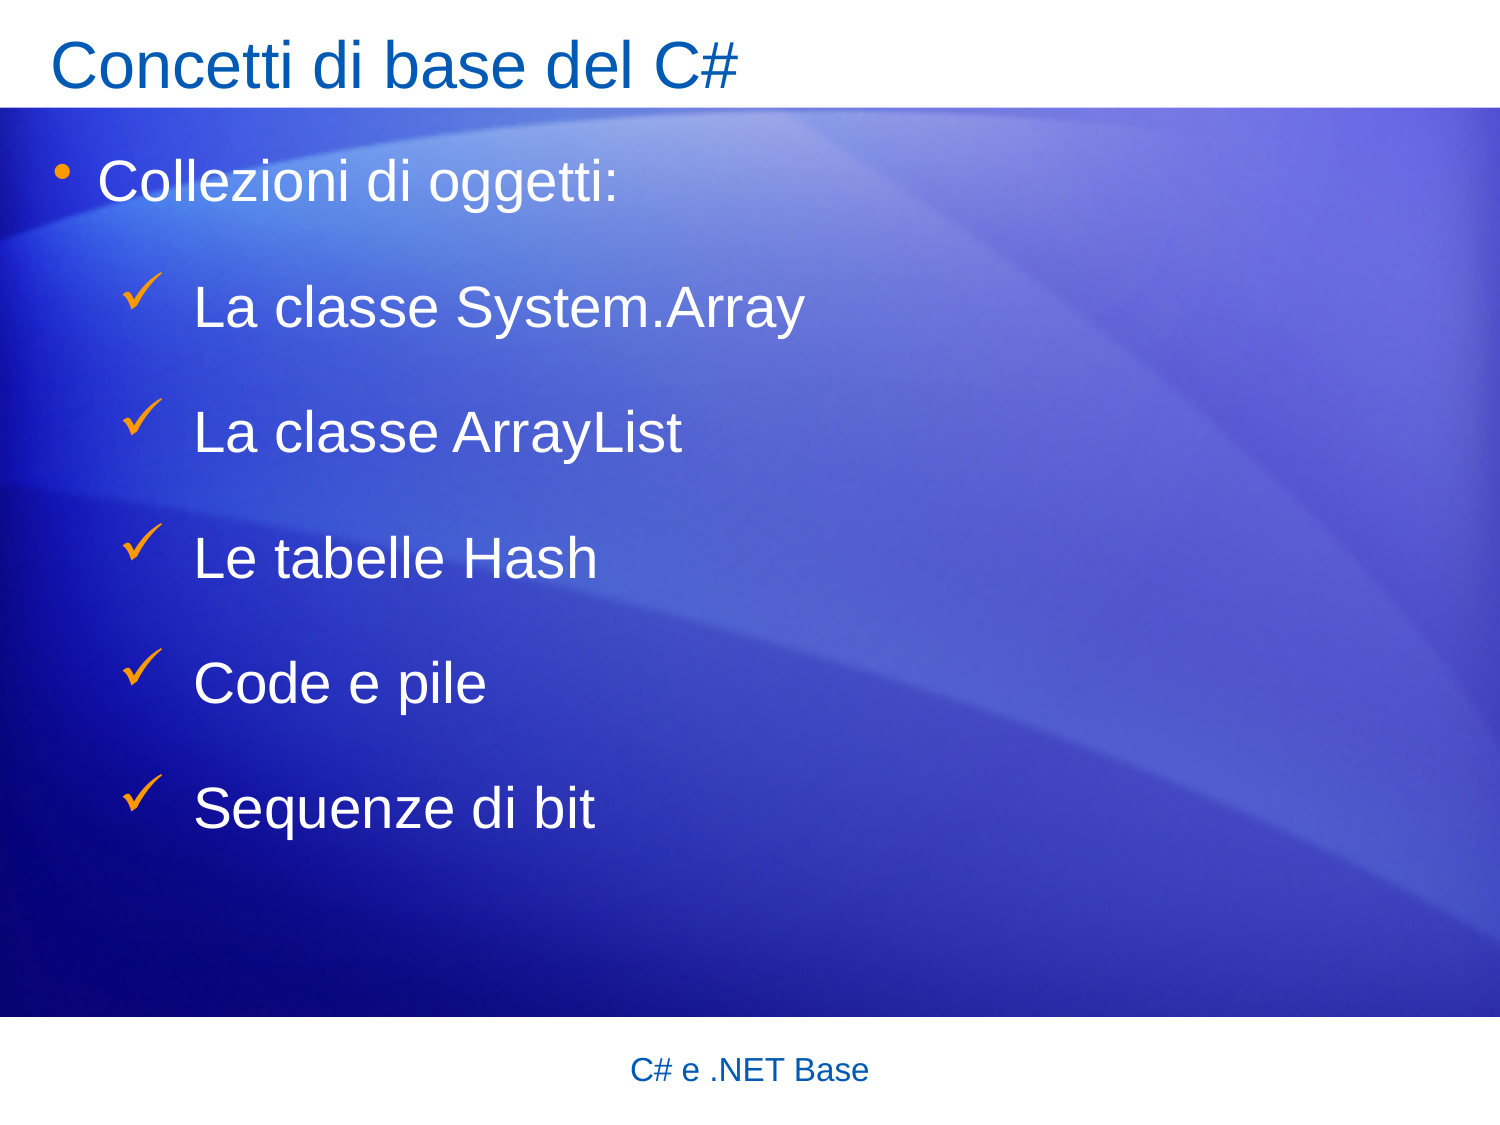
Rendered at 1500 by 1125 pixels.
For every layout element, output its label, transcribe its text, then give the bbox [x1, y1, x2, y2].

text_box [37, 756, 1388, 900]
picture [0, 108, 1500, 1017]
footer C# e .NET Base [445, 1018, 1055, 1096]
list Collezioni di oggetti: La classe System.Array La classe ArrayList Le tabelle Hash Code e pile Sequenze di bit [37, 135, 1421, 1018]
title Concetti di base del C# [35, 11, 1386, 112]
